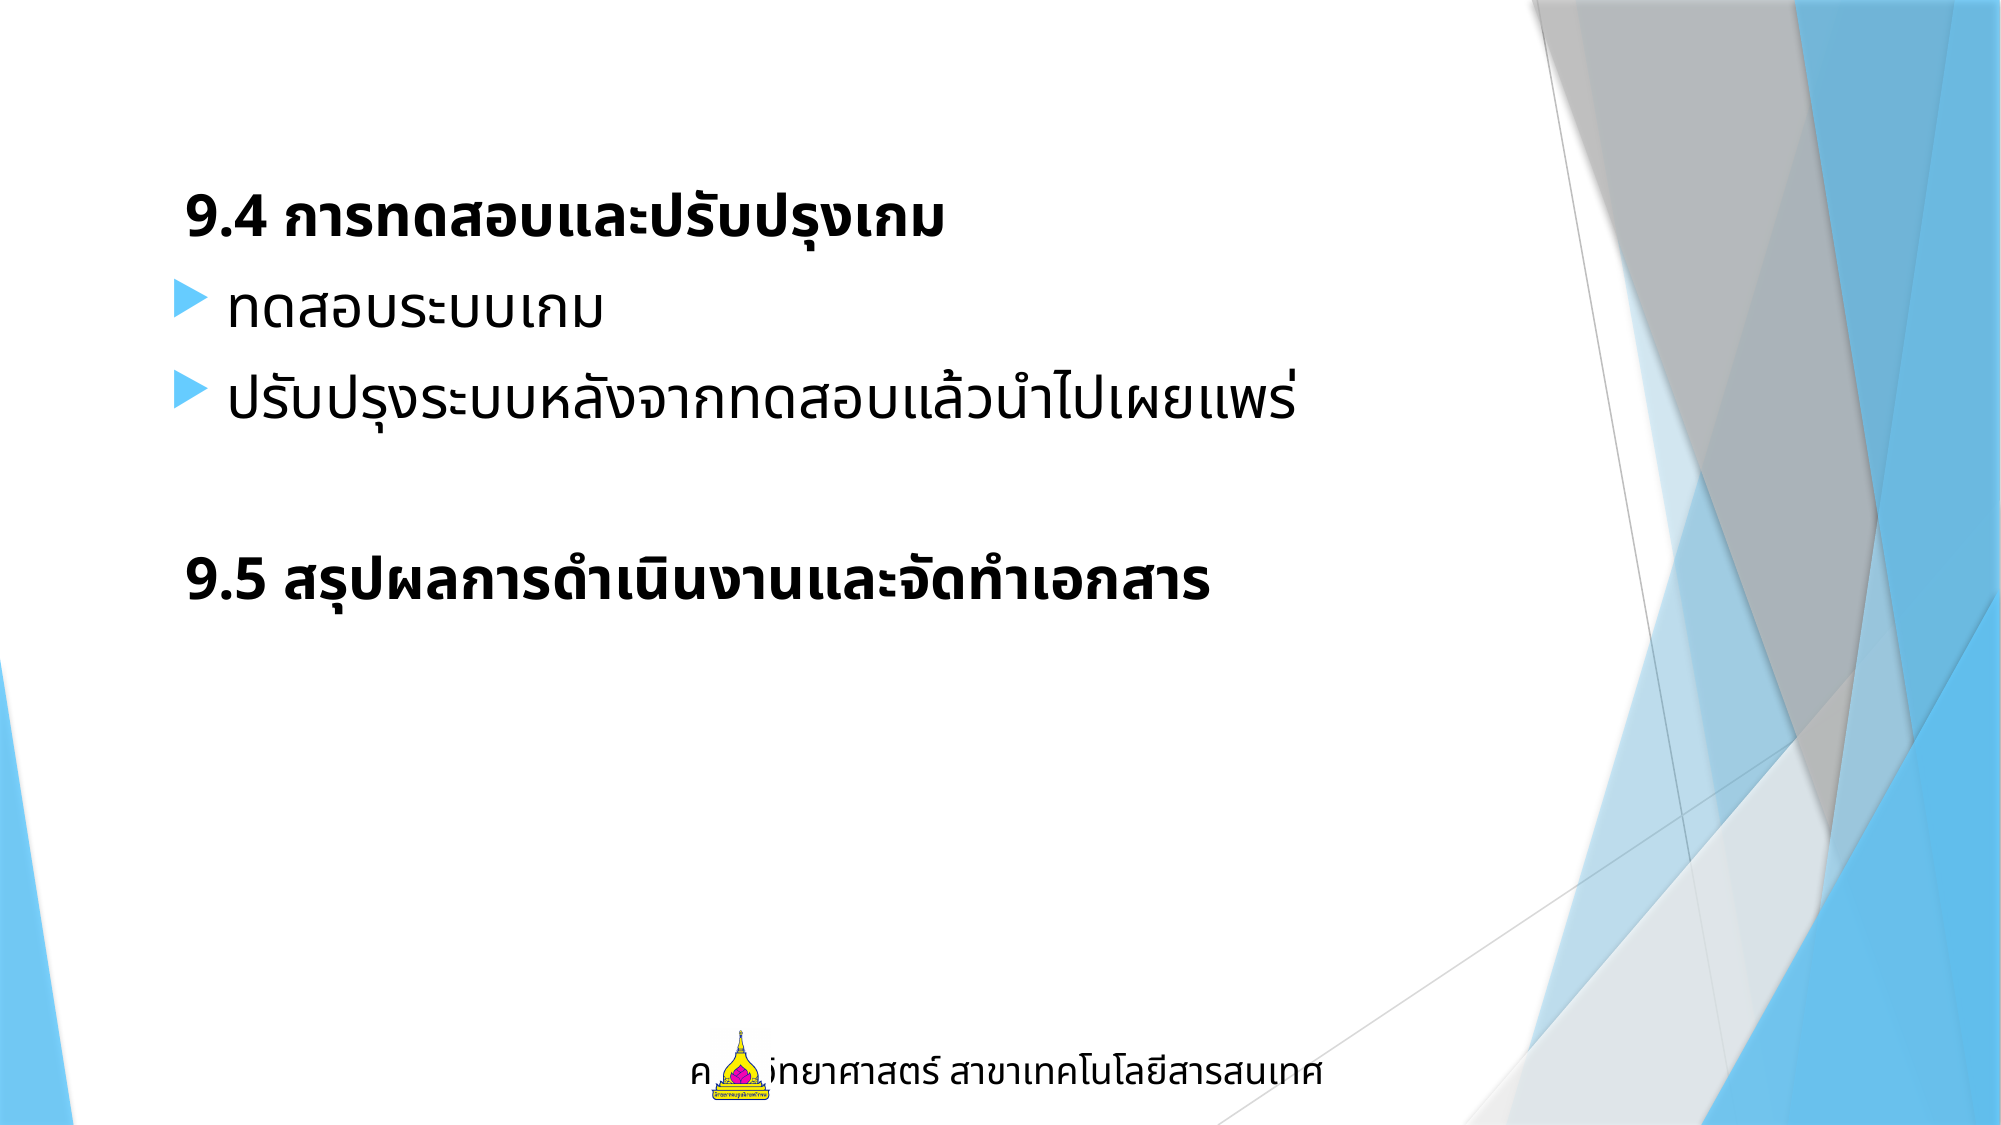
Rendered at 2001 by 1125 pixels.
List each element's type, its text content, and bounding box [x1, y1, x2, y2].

picture [709, 1027, 772, 1101]
list 9.4 การทดสอบและปรับปรุงเกม ทดสอบระบบเกม ปรับปรุงระบบหลังจากทดสอบแล้วนำไปเผยแพร่ 9.5 สรุปผลการดำเนินงานและจัดทำเอกสาร [154, 171, 1566, 808]
text_box คณะวิทยาศาสตร์ สาขาเทคโนโลยีสารสนเทศ [674, 1039, 704, 1100]
text_box คณะวิทยาศาสตร์ สาขาเทคโนโลยีสารสนเทศ [776, 1039, 1341, 1100]
